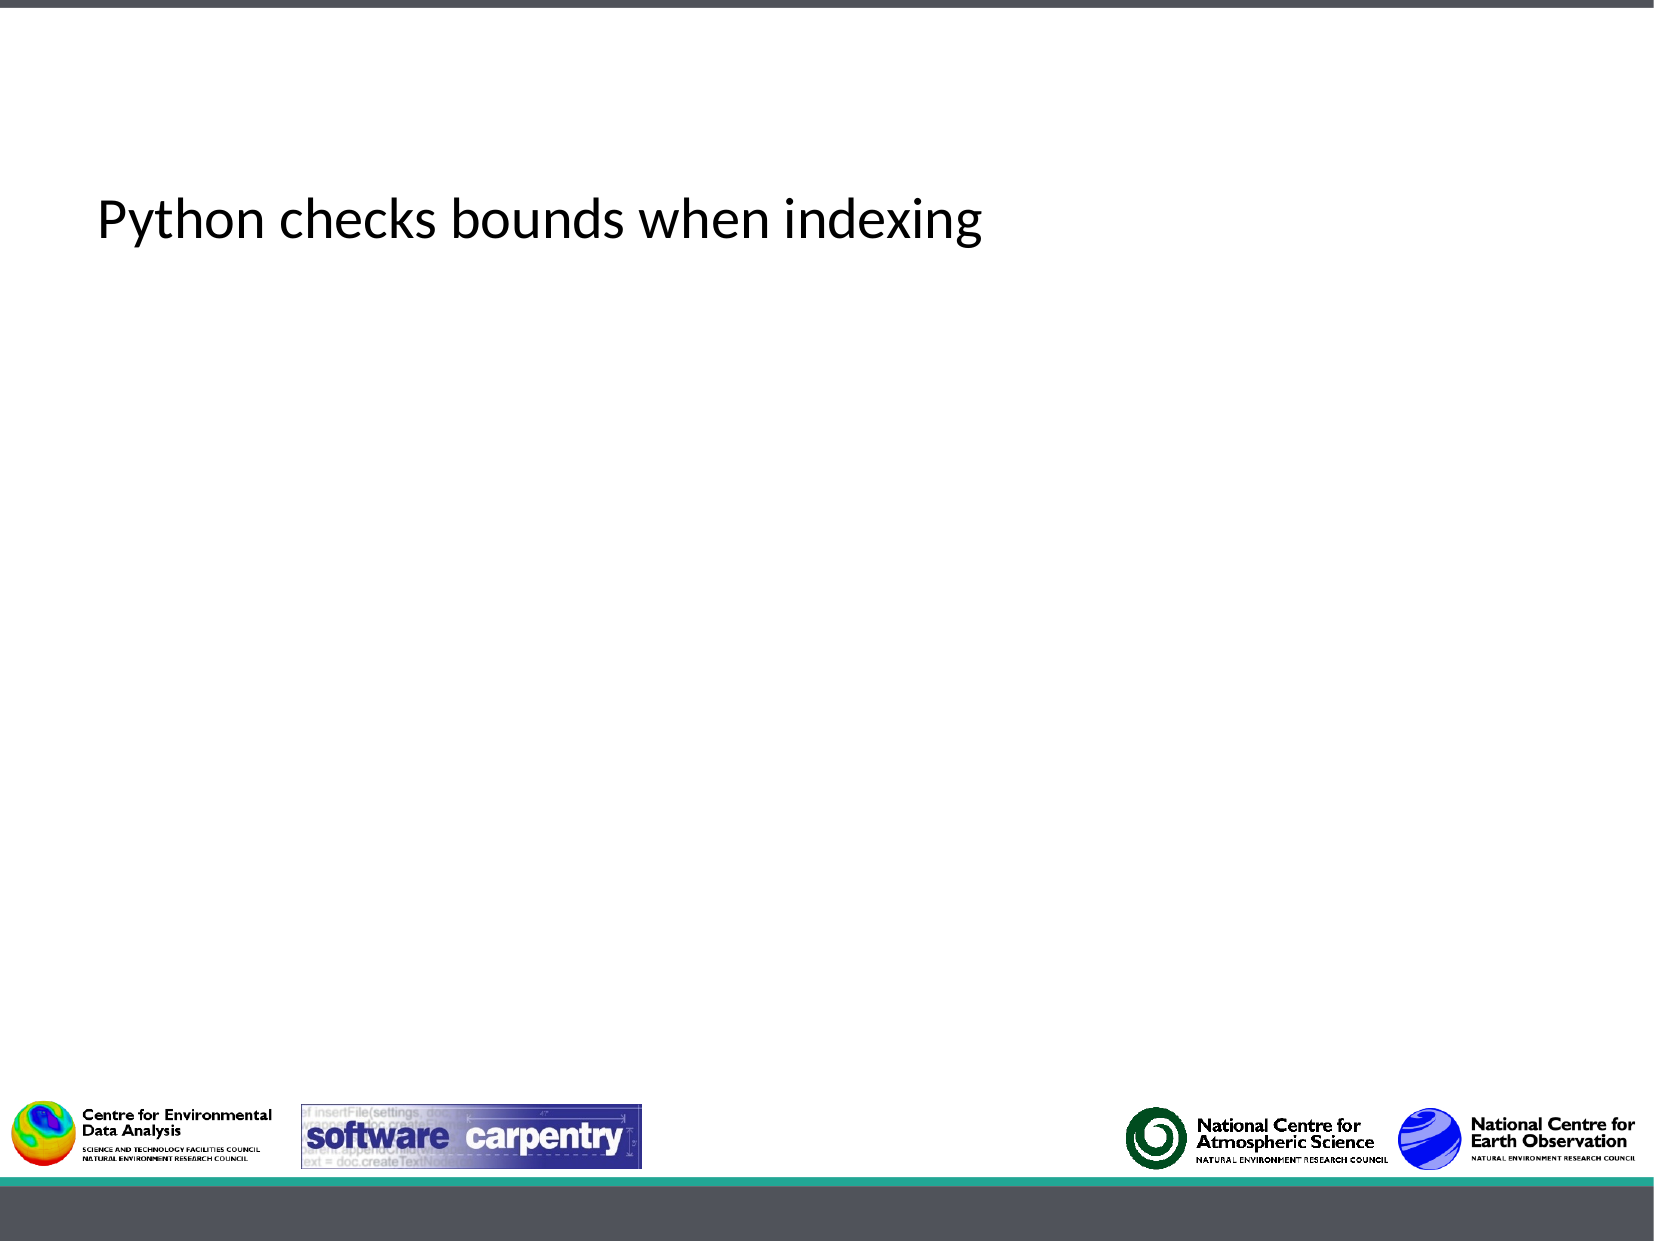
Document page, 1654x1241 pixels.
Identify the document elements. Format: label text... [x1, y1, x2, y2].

text_box Python checks bounds when indexing [82, 138, 1148, 258]
picture [0, 0, 1654, 1241]
